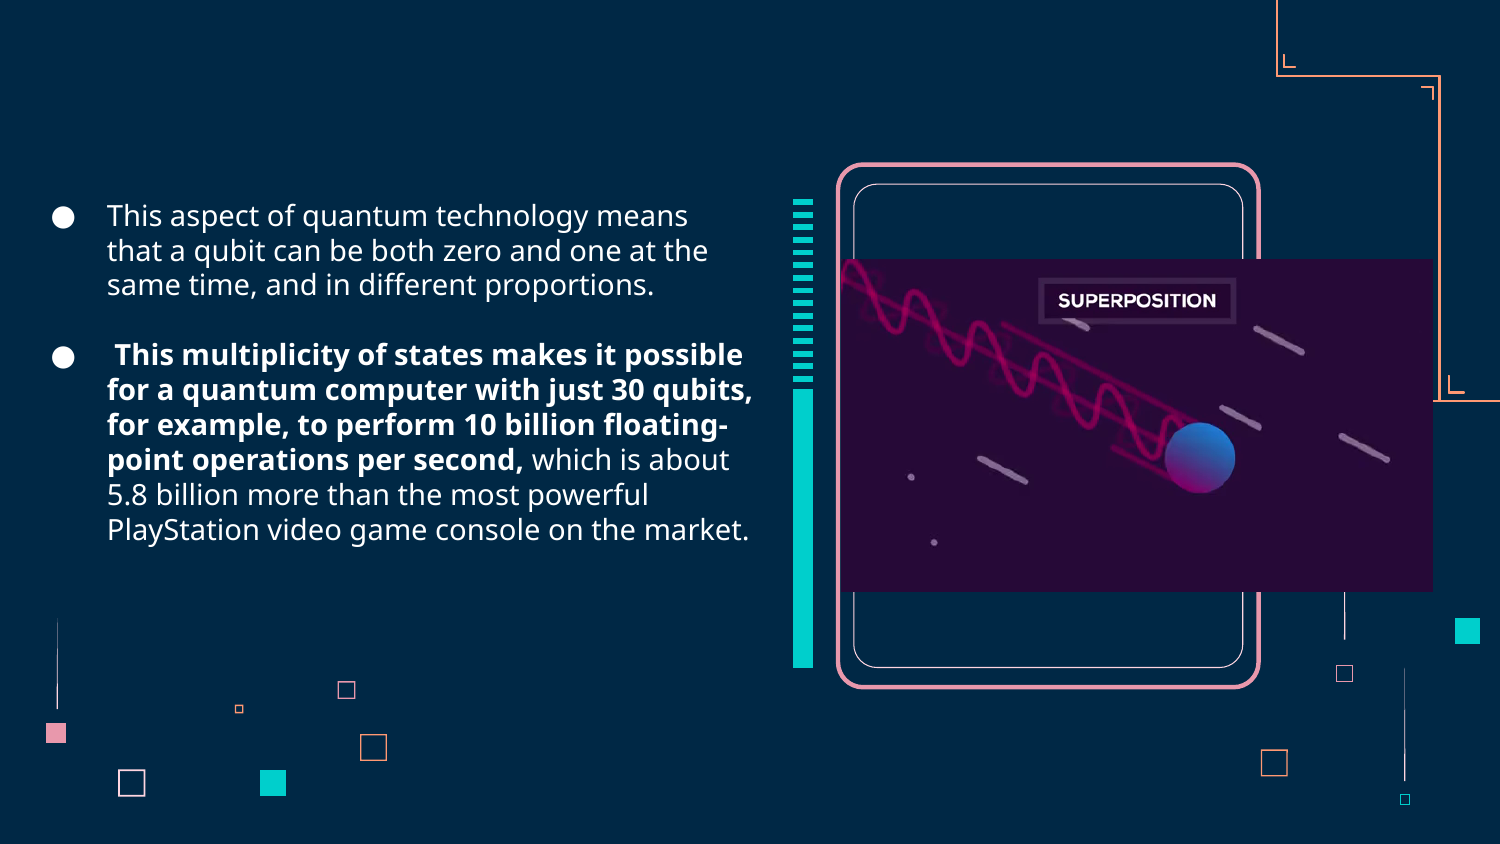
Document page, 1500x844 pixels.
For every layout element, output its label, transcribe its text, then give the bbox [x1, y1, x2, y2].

list This aspect of quantum technology means that a qubit can be both zero and one at the same time, and in different proportions. This multiplicity of states makes it possible for a quantum computer with just 30 qubits, for example, to perform 10 billion floating-point operations per second, which is about 5.8 billion more than the most powerful PlayStation video game console on the market. [16, 181, 787, 635]
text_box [1260, 0, 1500, 402]
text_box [840, 258, 1434, 593]
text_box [792, 162, 1262, 690]
